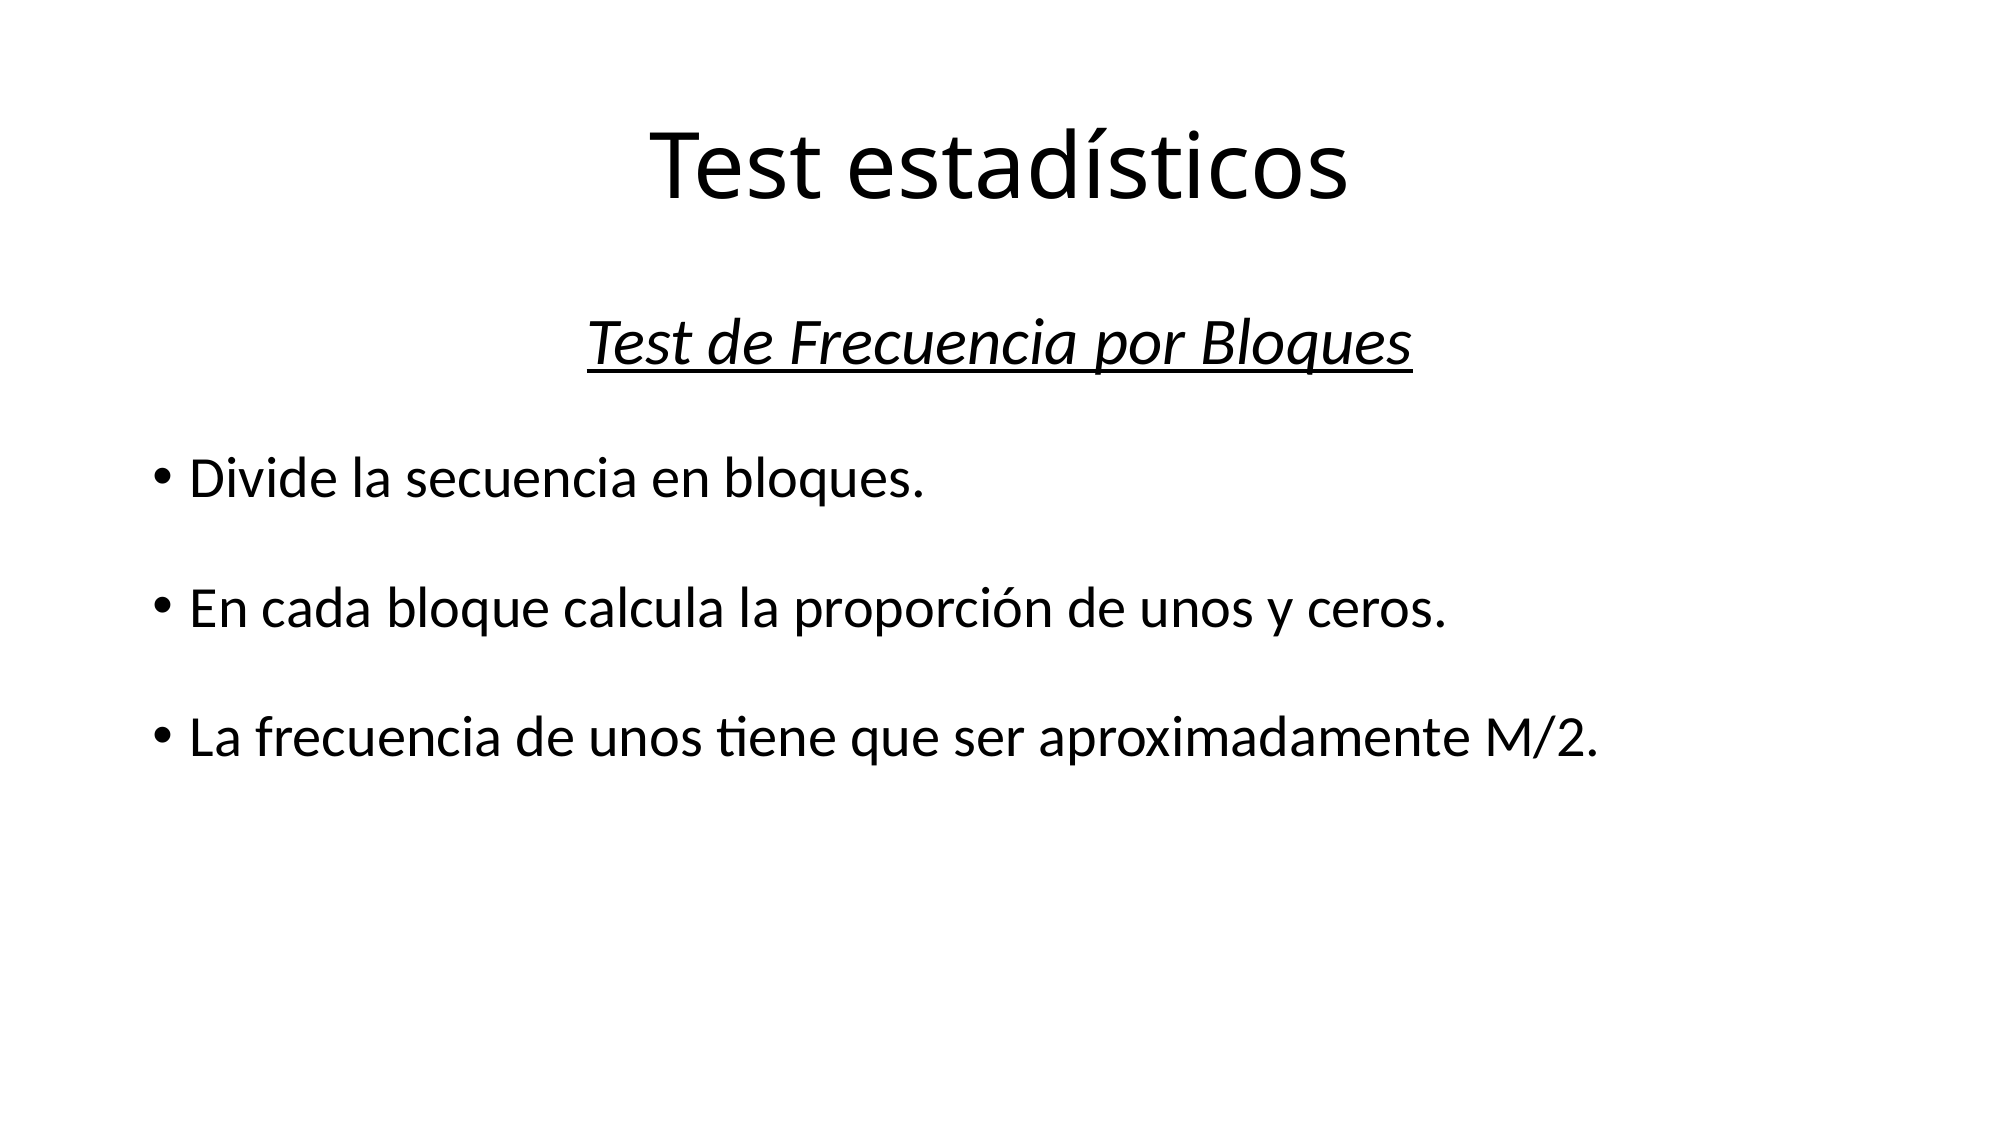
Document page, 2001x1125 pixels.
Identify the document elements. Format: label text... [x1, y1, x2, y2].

title Test estadísticos [137, 59, 1863, 278]
list Test de Frecuencia por Bloques Divide la secuencia en bloques. En cada bloque calcula la proporción de unos y ceros. La frecuencia de unos tiene que ser aproximadamente M/2. [137, 299, 1863, 1014]
